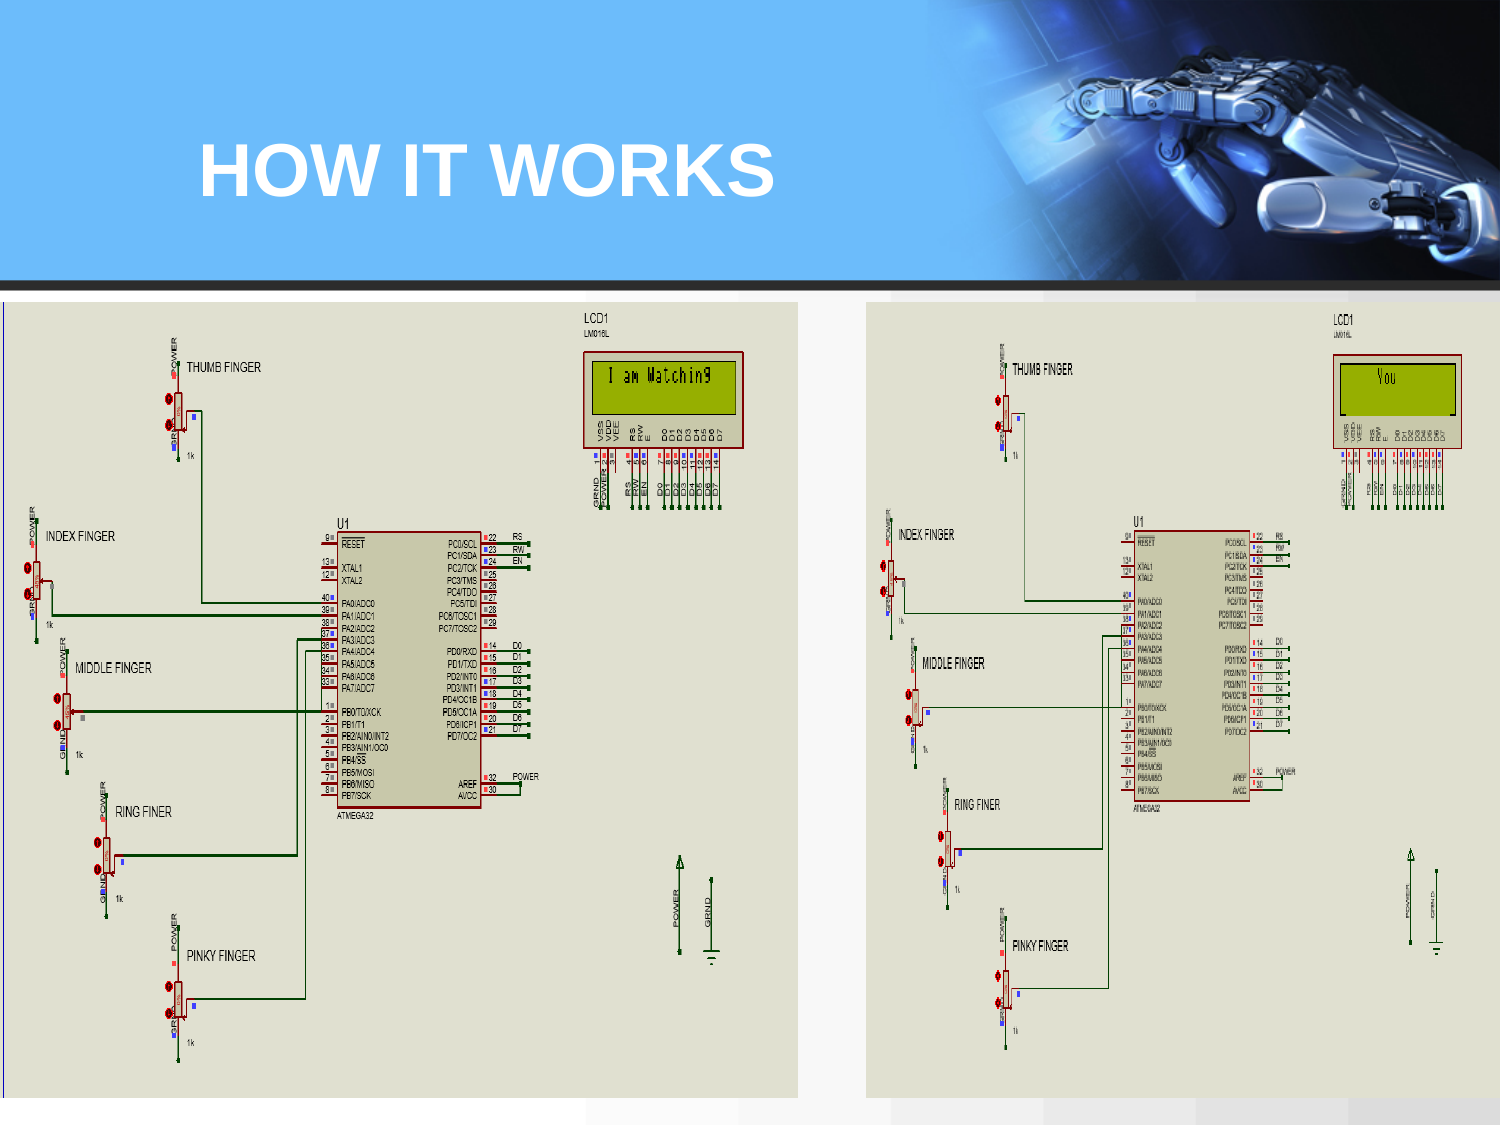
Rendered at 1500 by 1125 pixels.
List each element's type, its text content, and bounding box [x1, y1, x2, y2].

picture [0, 0, 1500, 1125]
title HOW IT WORKS [182, 113, 981, 221]
